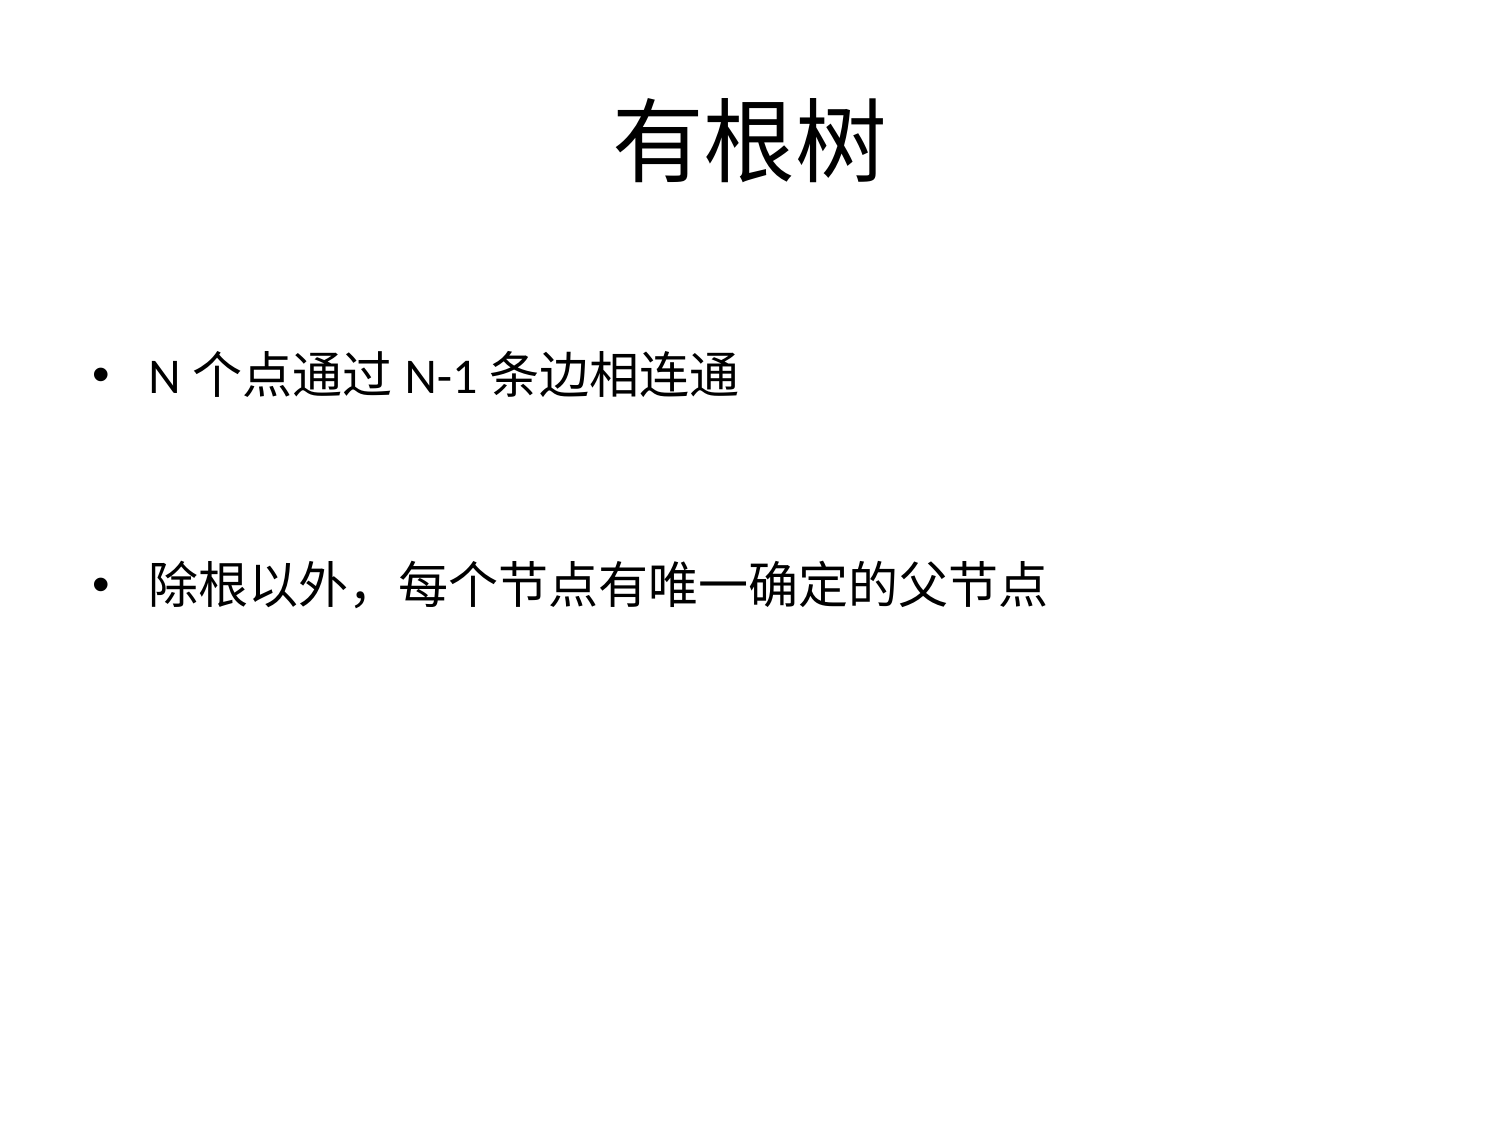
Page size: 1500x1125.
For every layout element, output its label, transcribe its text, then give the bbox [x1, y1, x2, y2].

list N个点通过N-1条边相连通 除根以外，每个节点有唯一确定的父节点 [77, 196, 1459, 1010]
title 有根树 [75, 45, 1425, 233]
